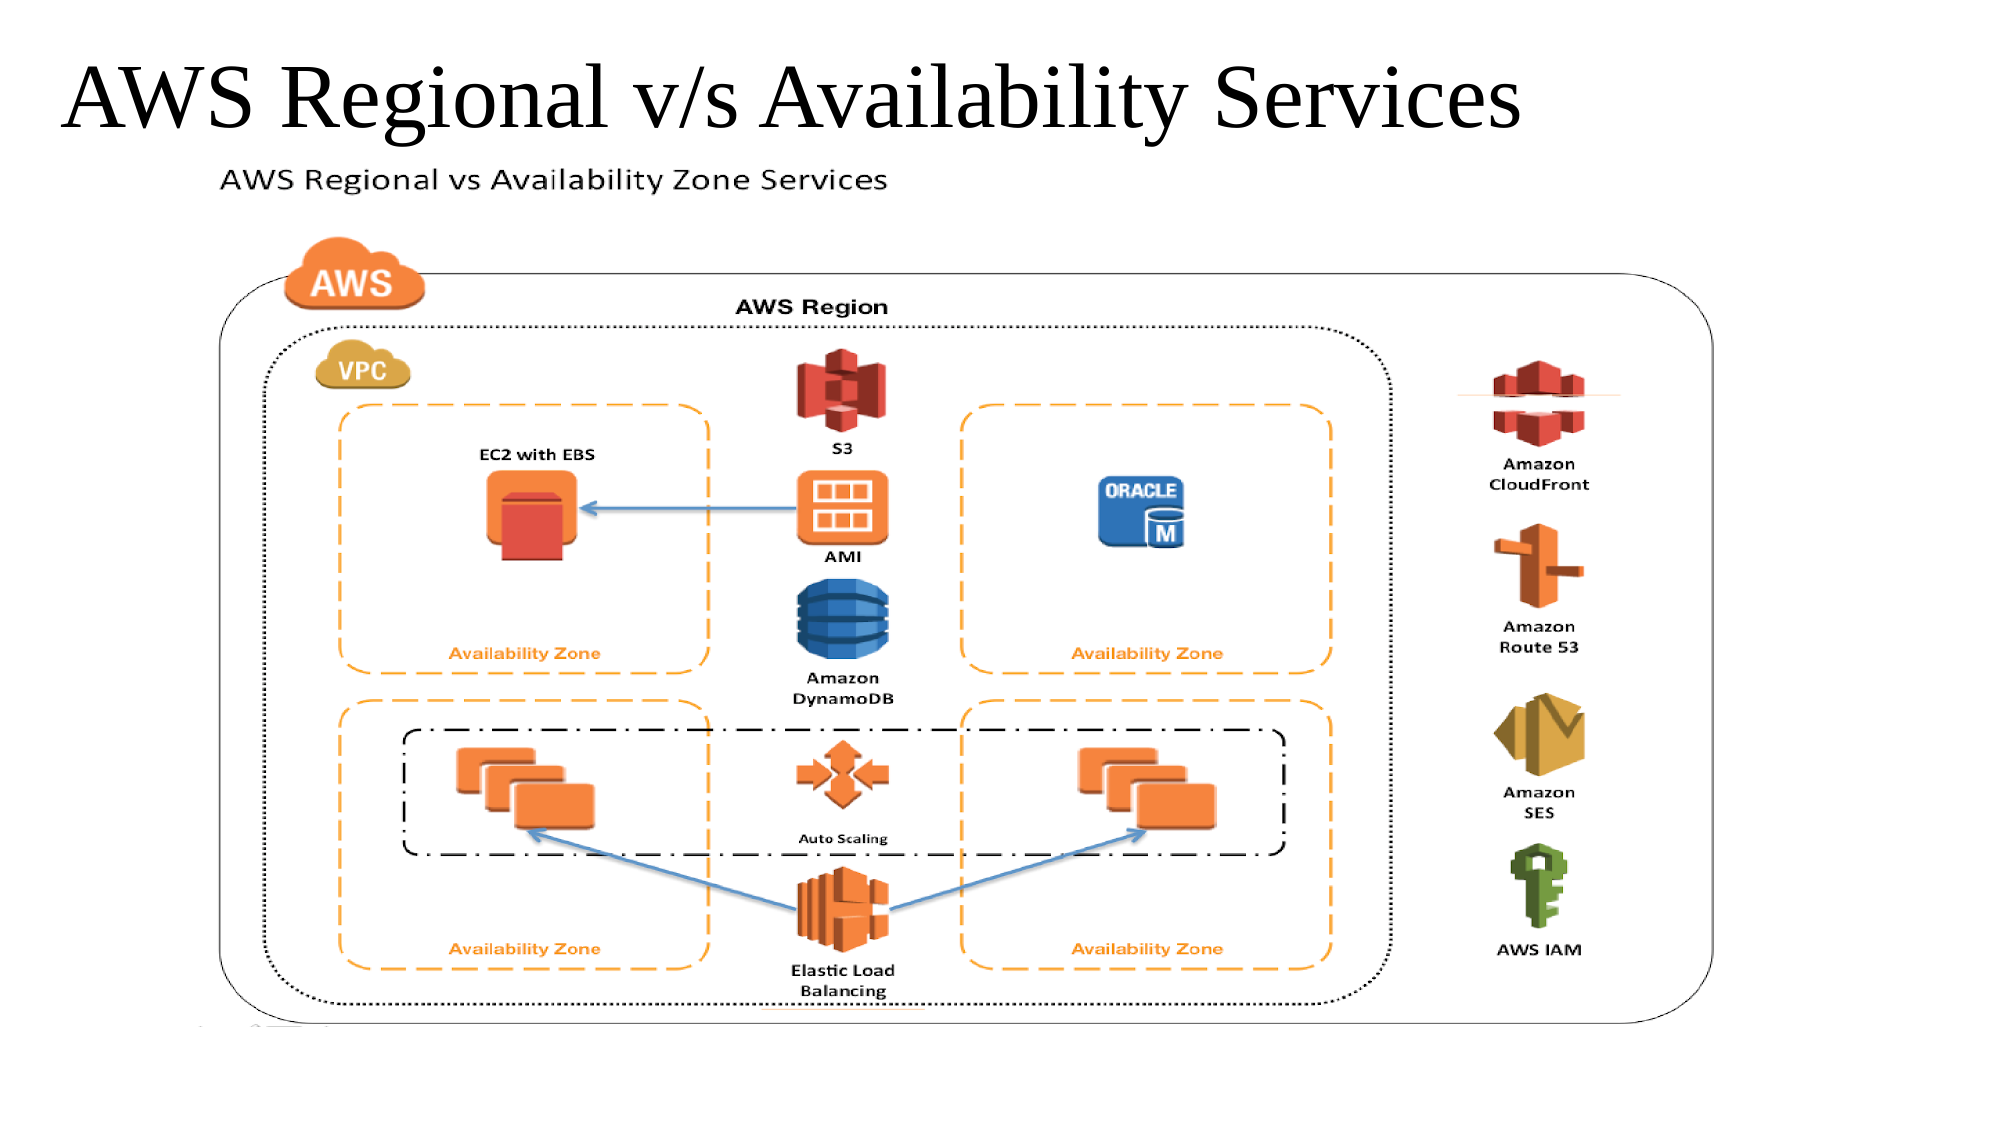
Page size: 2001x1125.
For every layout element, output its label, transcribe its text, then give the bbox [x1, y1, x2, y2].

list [193, 153, 1721, 1027]
title AWS Regional v/s Availability Services [45, 30, 1827, 166]
